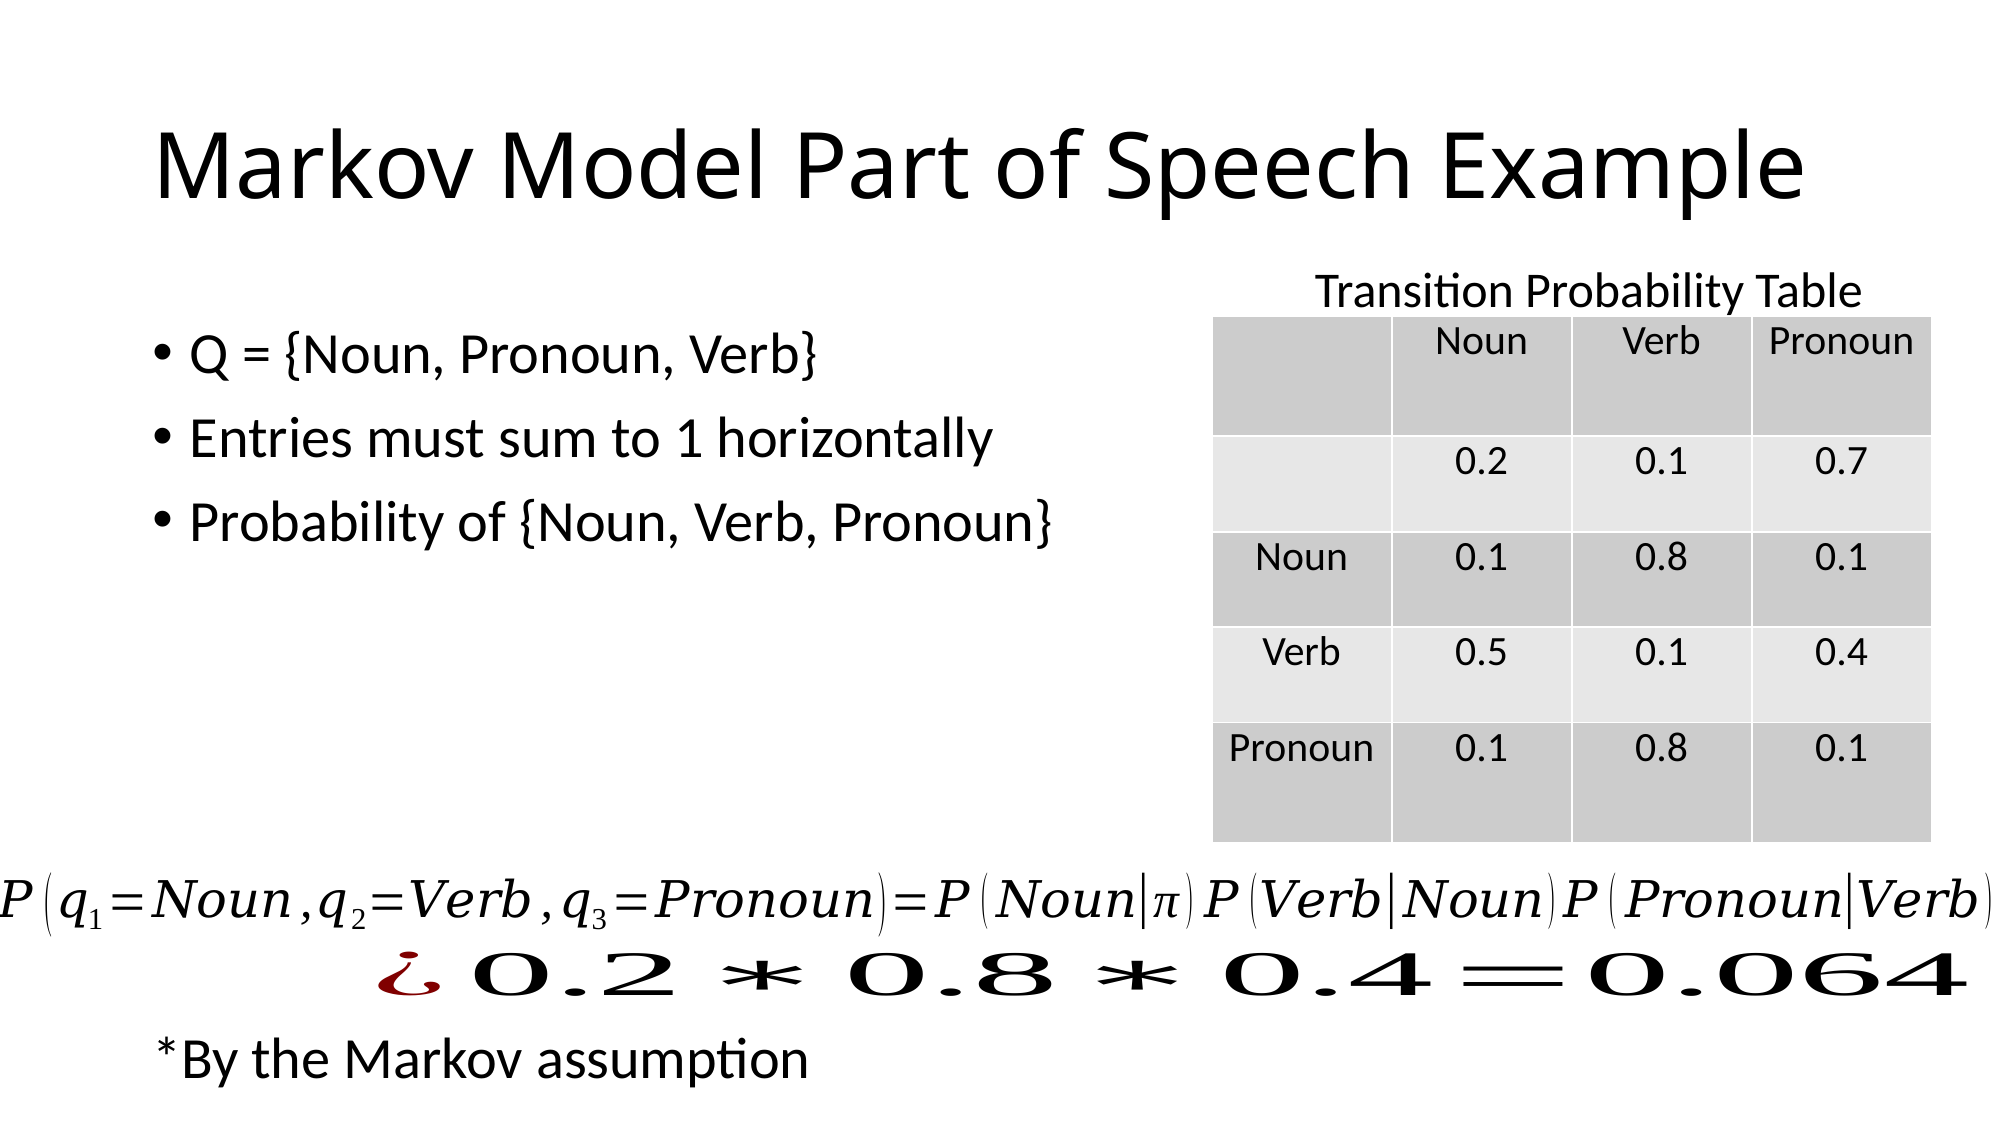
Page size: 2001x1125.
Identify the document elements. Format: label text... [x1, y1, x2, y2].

title Markov Model Part of Speech Example [137, 59, 1863, 278]
text_box *By the Markov assumption [137, 1013, 1324, 1098]
text_box Transition Probability Table [1299, 250, 1880, 326]
list Q = {Noun, Pronoun, Verb} Entries must sum to 1 horizontally Probability of {Noun, Verb, Pronoun} [137, 315, 1235, 1013]
